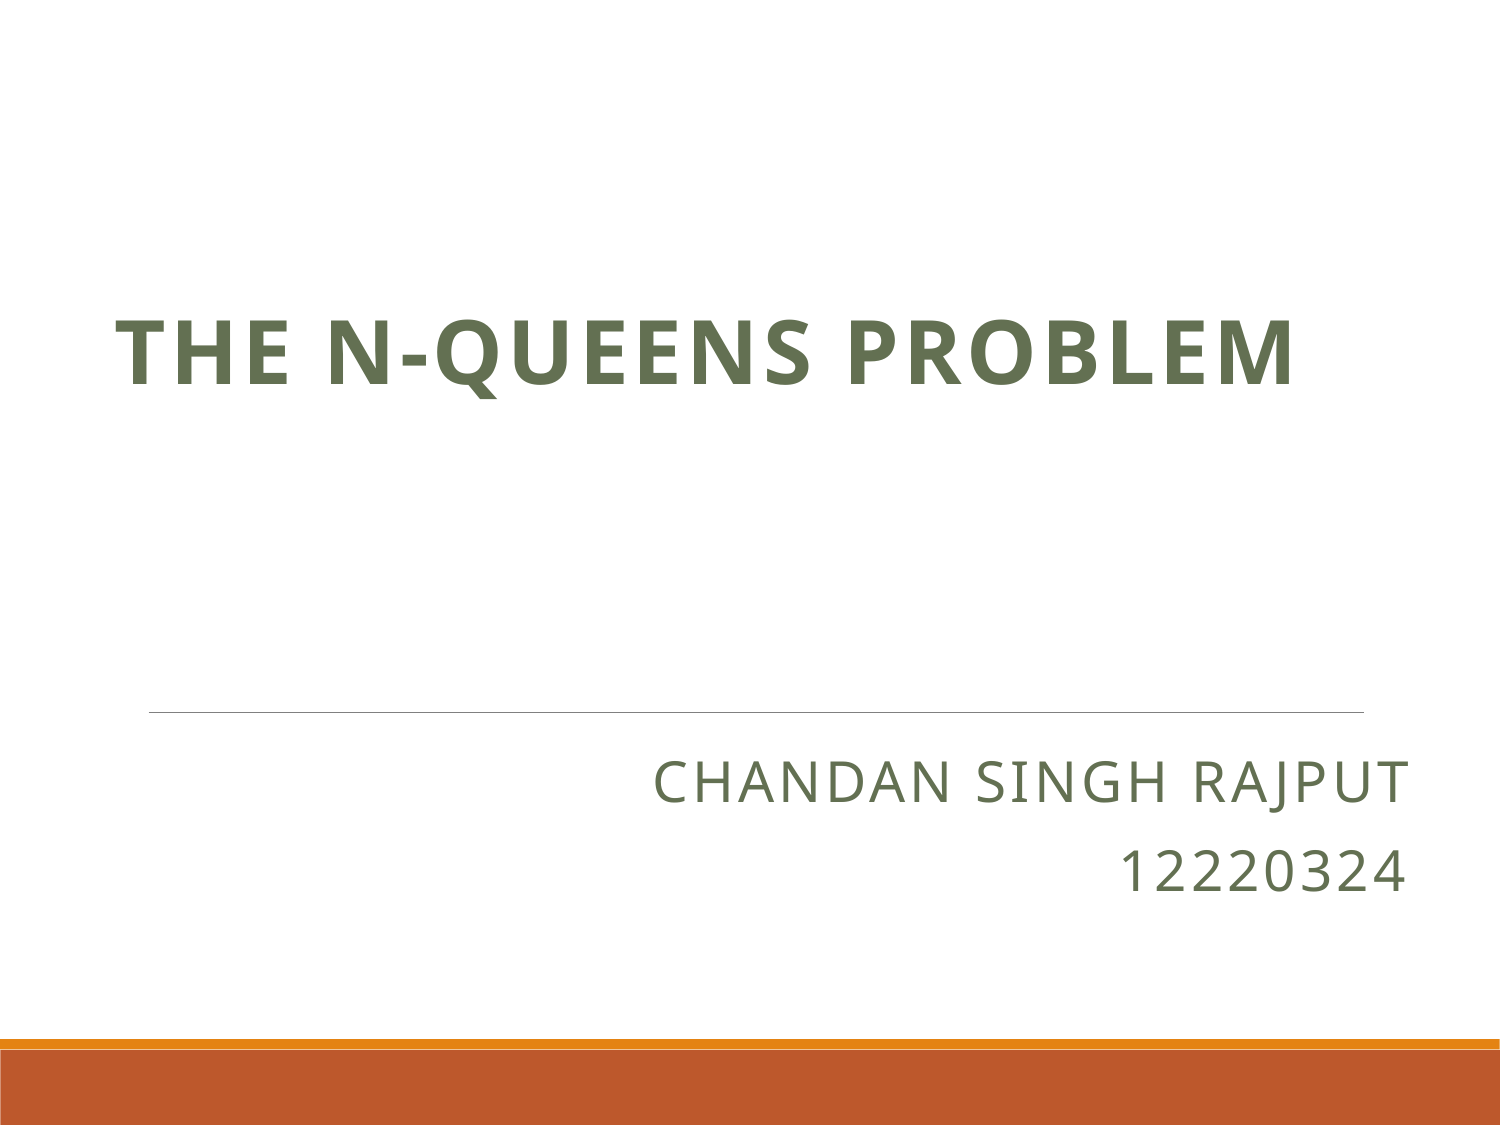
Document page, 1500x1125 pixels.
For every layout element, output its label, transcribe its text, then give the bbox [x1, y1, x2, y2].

subtitle The N-Queens Problem Chandan Singh Rajput 12220324 [99, 299, 1425, 1075]
